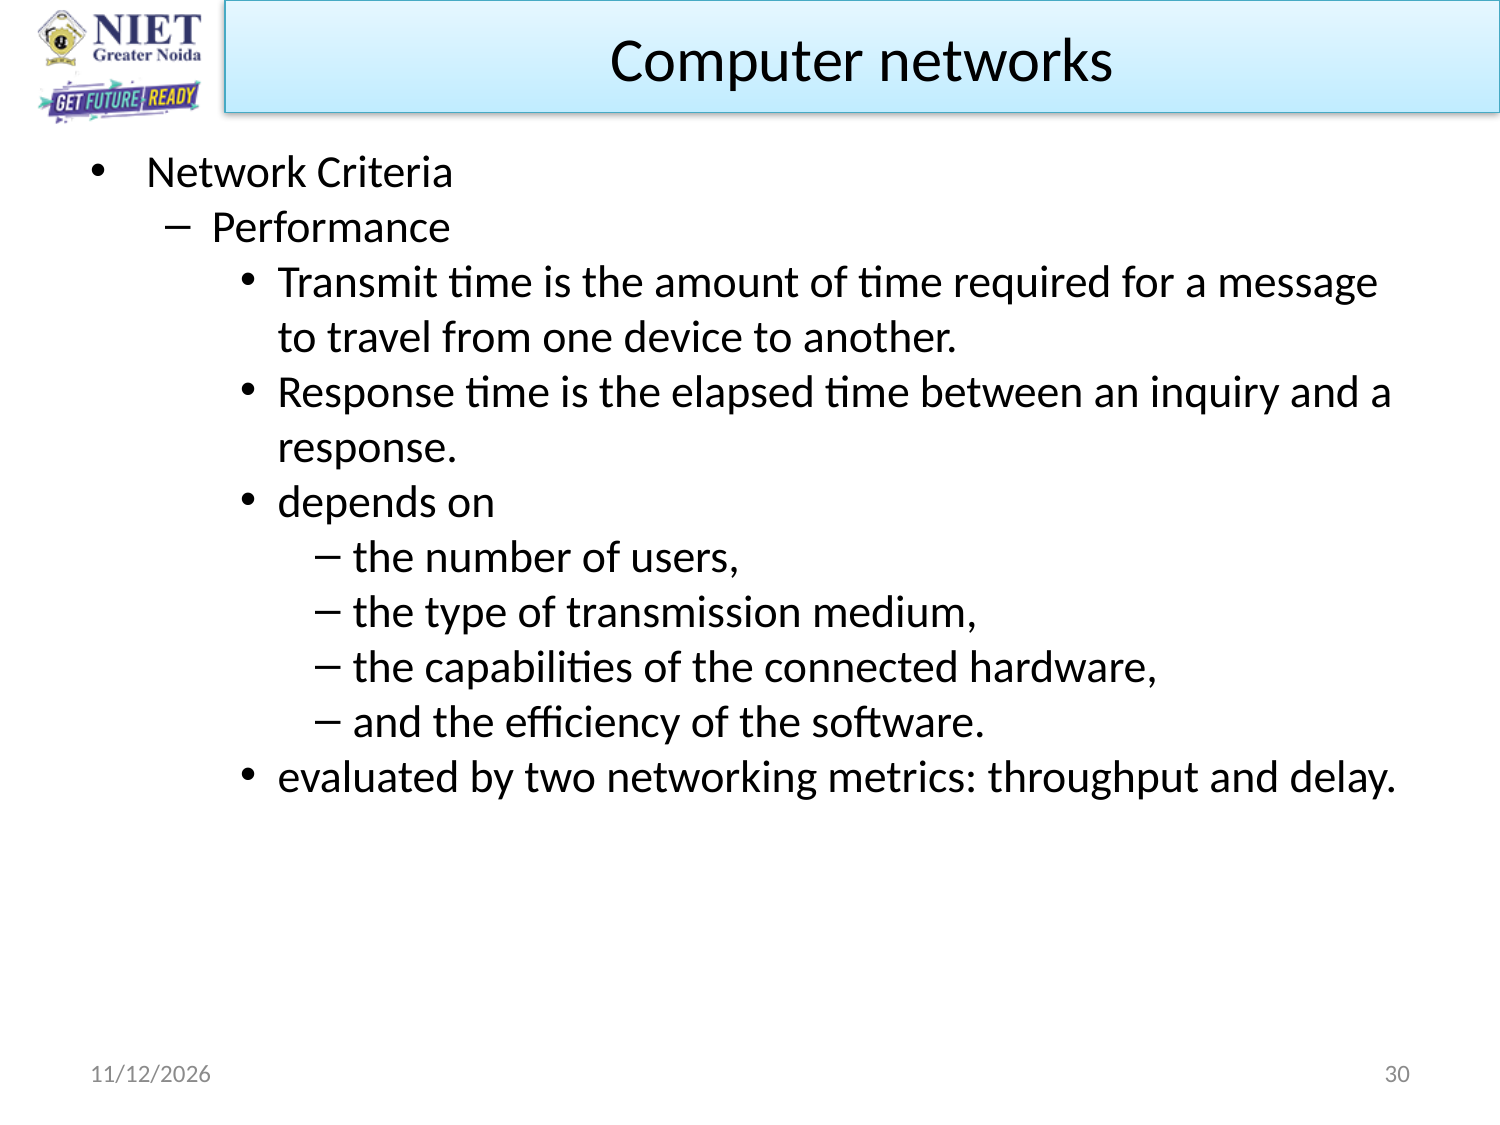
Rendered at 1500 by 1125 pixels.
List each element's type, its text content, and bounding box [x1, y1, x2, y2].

slide_number 30 [1074, 1042, 1425, 1103]
picture [0, 0, 238, 135]
list Network Criteria Performance Transmit time is the amount of time required for a message to travel from one device to another. Response time is the elapsed time between an inquiry and a response. depends on the number of users, the type of transmission medium, the capabilities of the connected hardware, and the efficiency of the software. evaluated by two networking metrics: throughput and delay. [75, 134, 1438, 930]
text_box Computer networks [238, 0, 1500, 113]
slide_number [75, 1042, 425, 1103]
